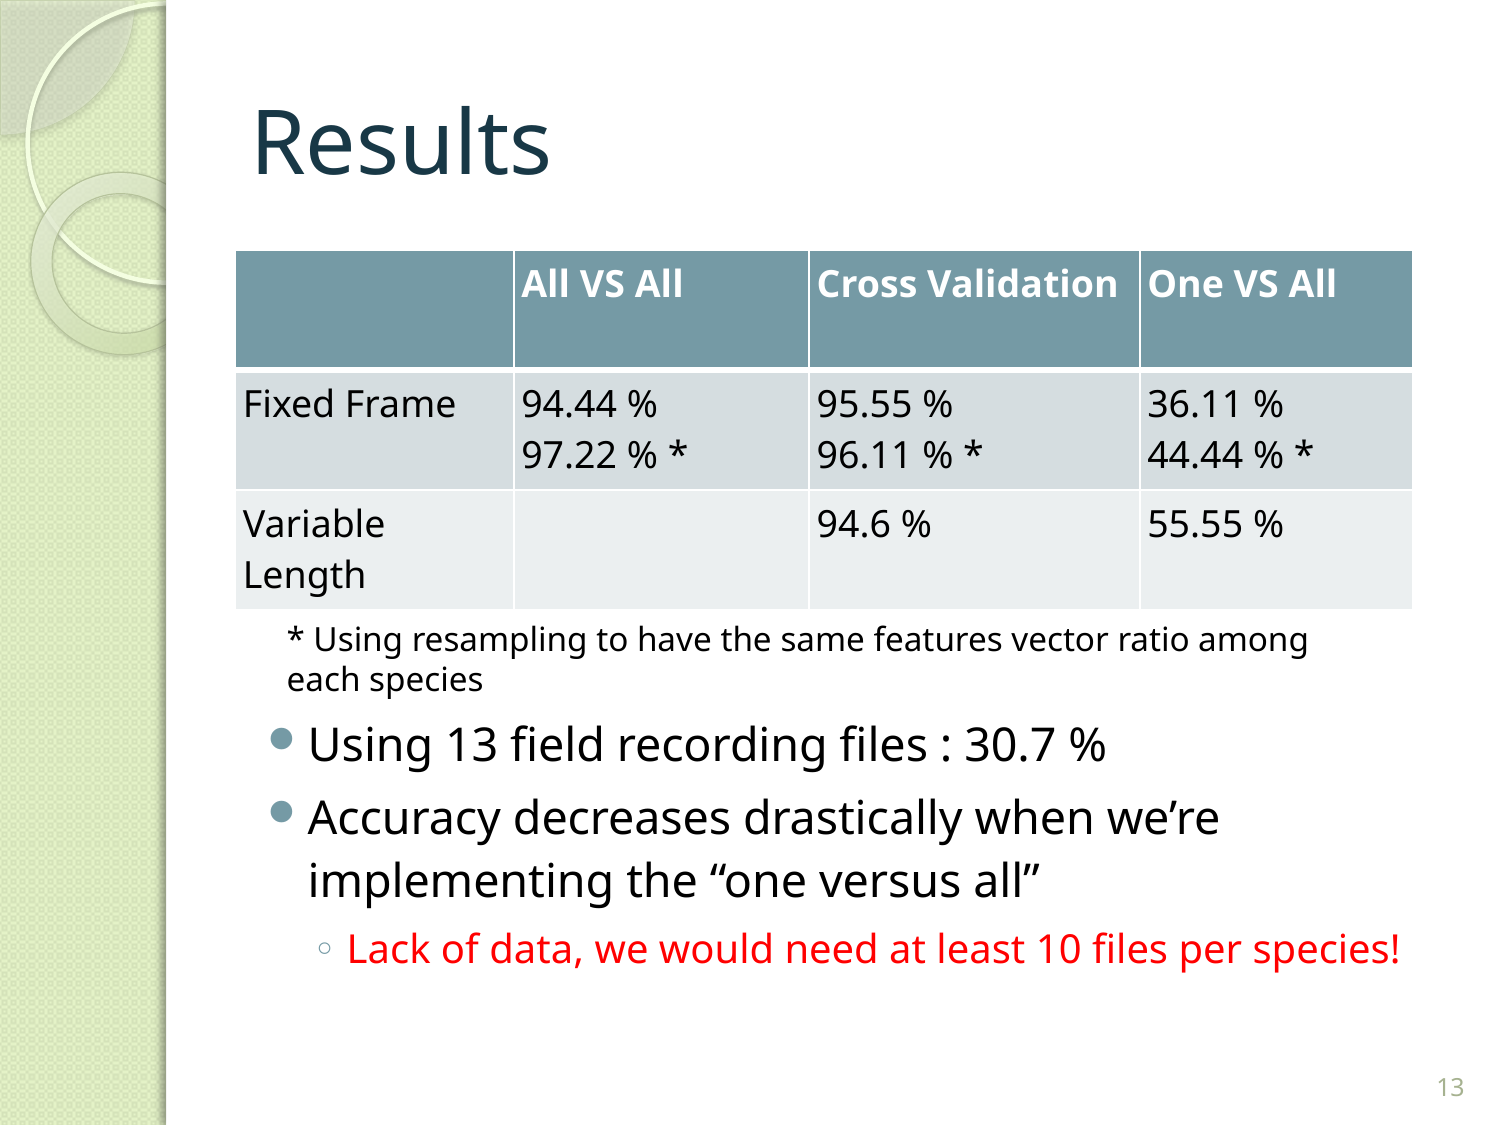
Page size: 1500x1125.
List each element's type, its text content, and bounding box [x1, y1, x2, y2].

table_cell 94.6 % [810, 491, 1139, 609]
table_cell Fixed Frame [236, 373, 513, 489]
table_cell 95.55 % 96.11 % * [810, 373, 1139, 489]
table_header Cross Validation [810, 251, 1139, 367]
table_cell 55.55 % [1141, 491, 1412, 609]
text_box * Using resampling to have the same features vector ratio among each species [271, 610, 1388, 705]
table_cell [515, 491, 808, 609]
table_header All VS All [515, 251, 808, 367]
list Using 13 field recording files : 30.7 % Accuracy decreases drastically when we’re implementing the “one versus all” Lack of data, we would need at least 10 files per species! [241, 704, 1419, 1035]
slide_number 13 [1413, 1034, 1488, 1113]
table_header [236, 251, 513, 367]
table_cell Variable Length [236, 491, 513, 609]
table_cell 36.11 % 44.44 % * [1141, 373, 1412, 489]
table_cell 94.44 % 97.22 % * [515, 373, 808, 489]
title Results [235, 45, 1466, 233]
table_header One VS All [1141, 251, 1412, 367]
